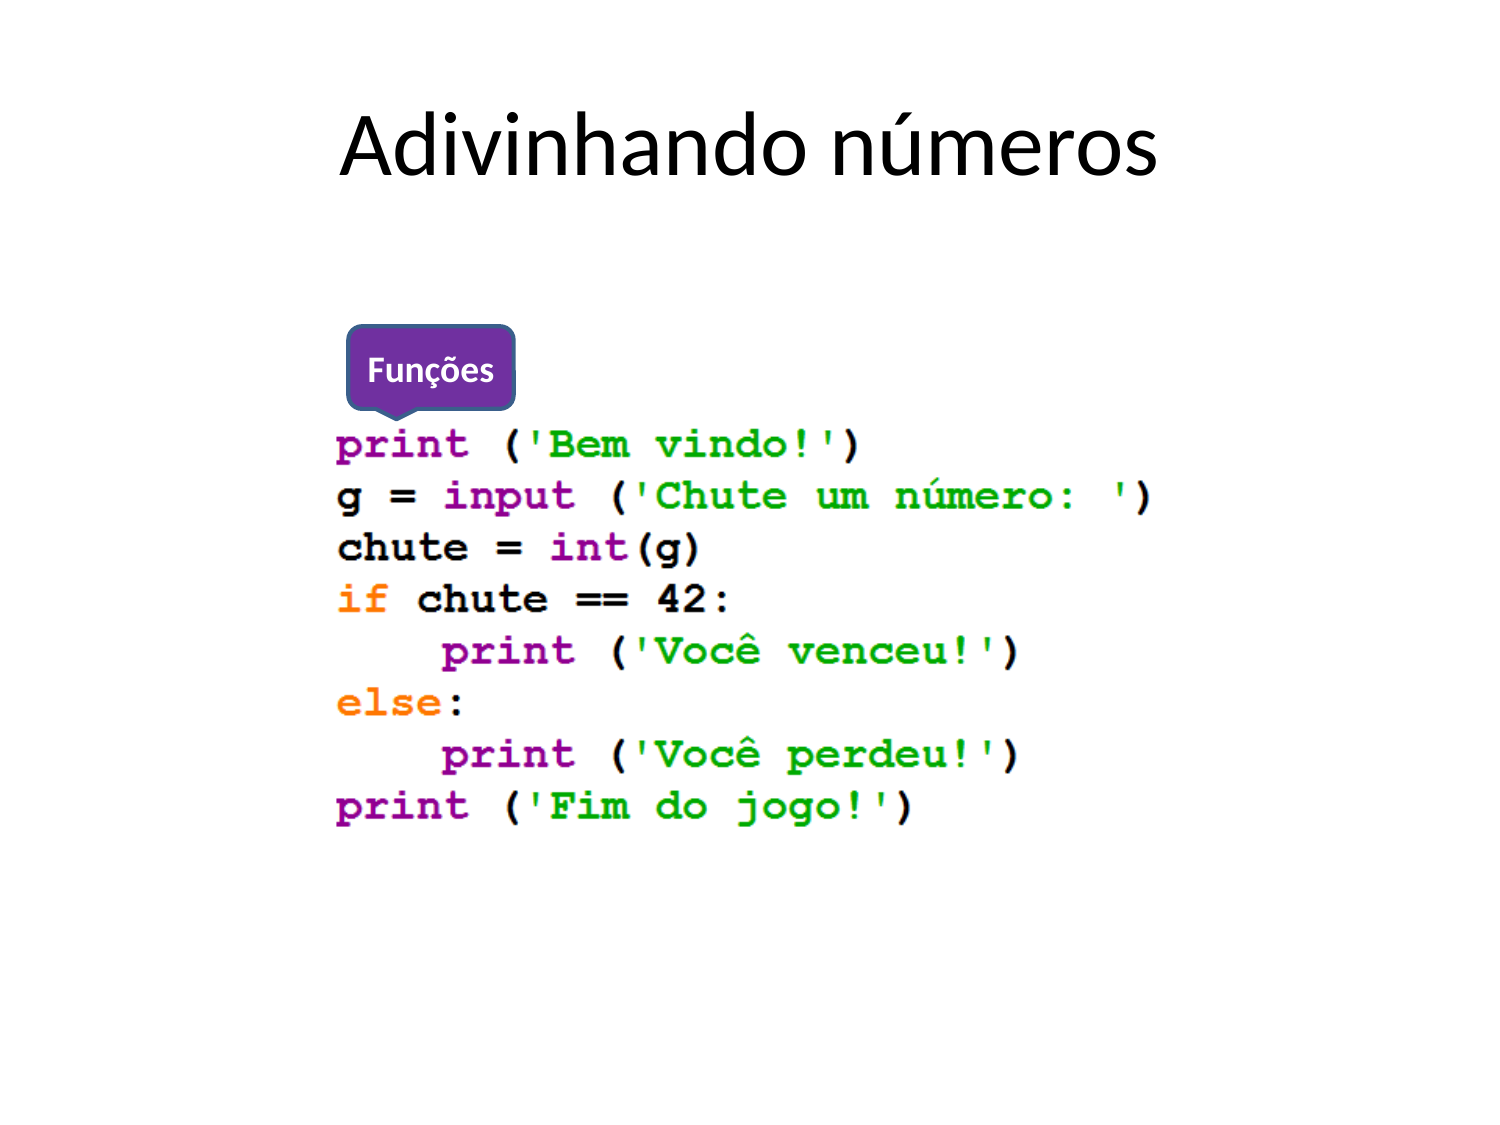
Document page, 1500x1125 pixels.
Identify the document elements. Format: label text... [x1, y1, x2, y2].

title Adivinhando números [75, 45, 1425, 233]
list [331, 426, 1169, 841]
text_box Funções [346, 324, 516, 422]
